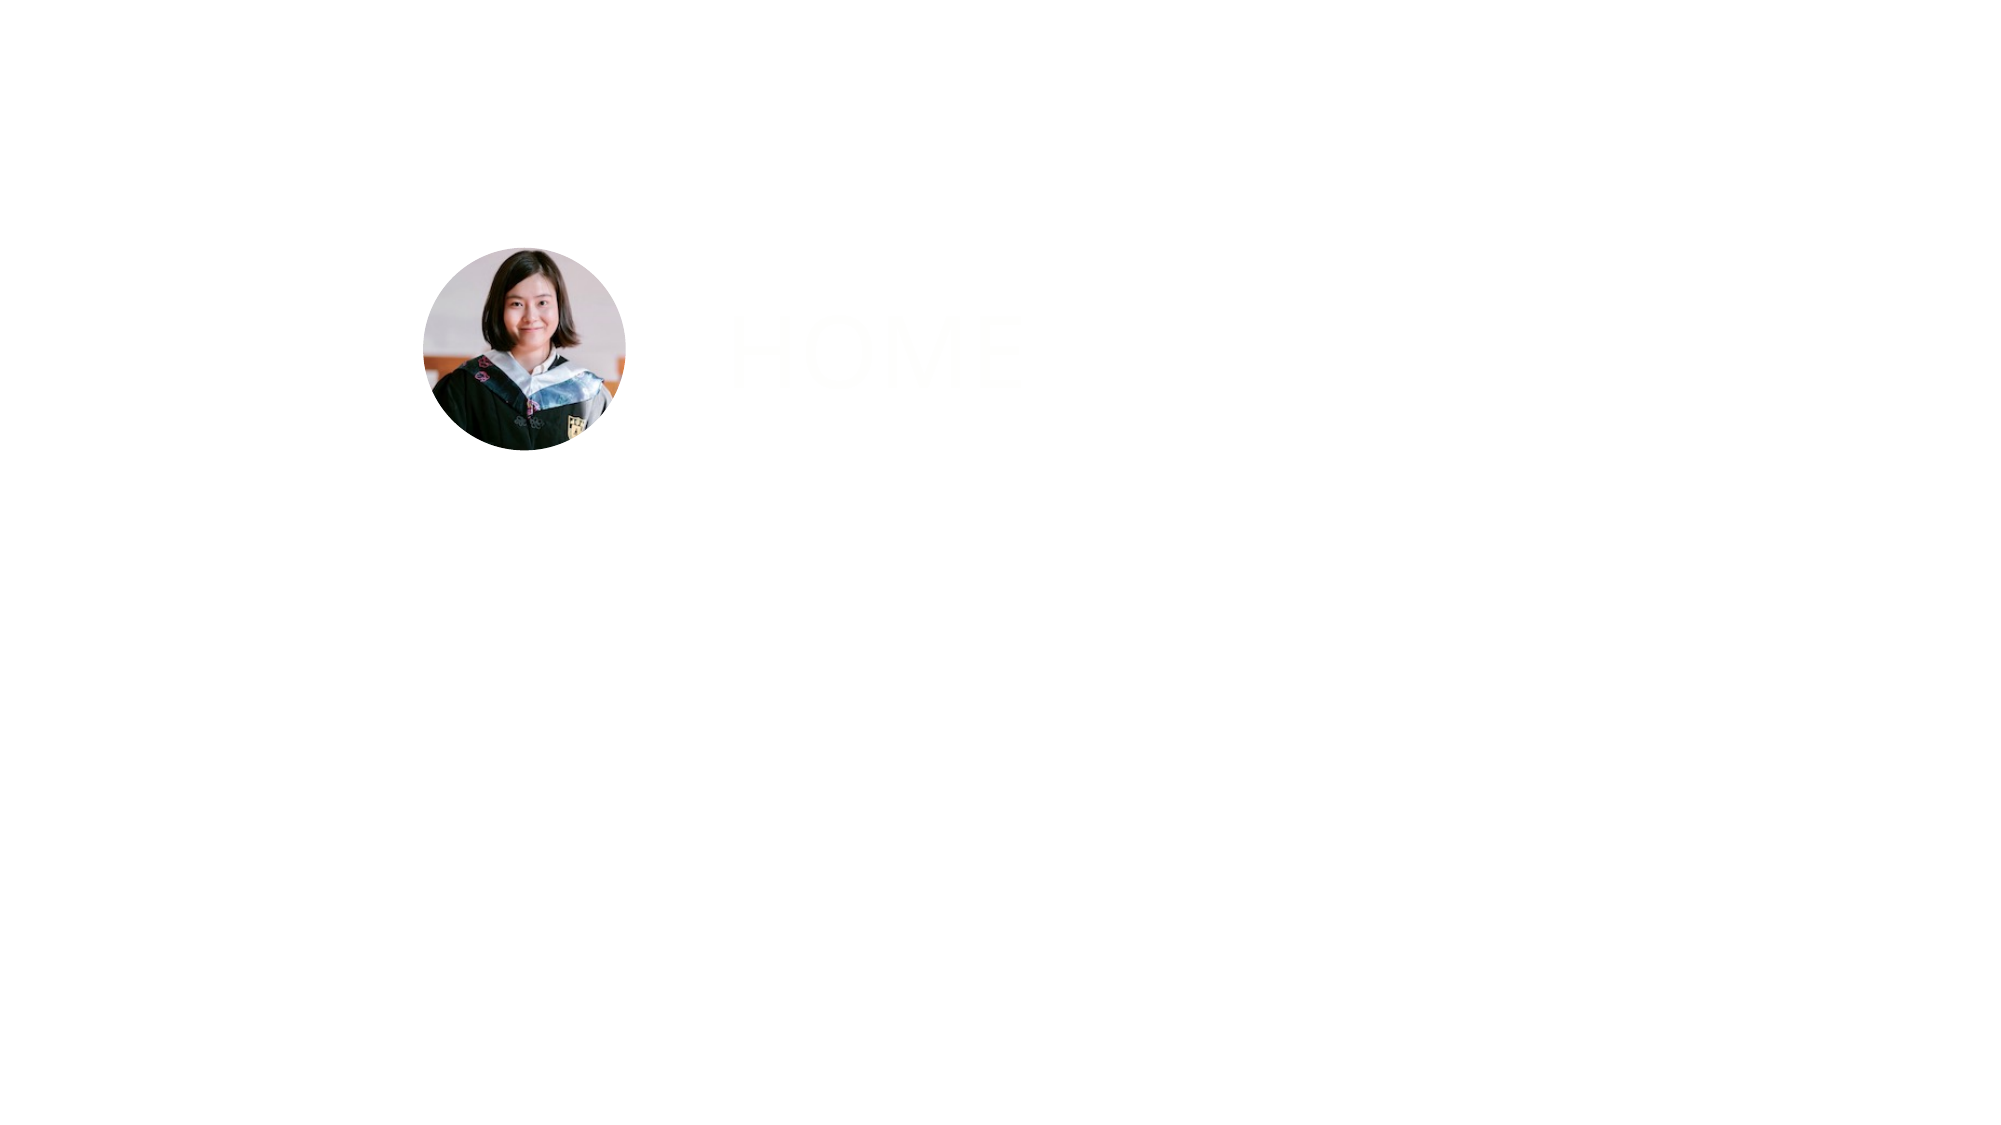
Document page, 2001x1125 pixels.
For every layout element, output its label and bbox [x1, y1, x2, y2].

text_box [423, 247, 1229, 451]
